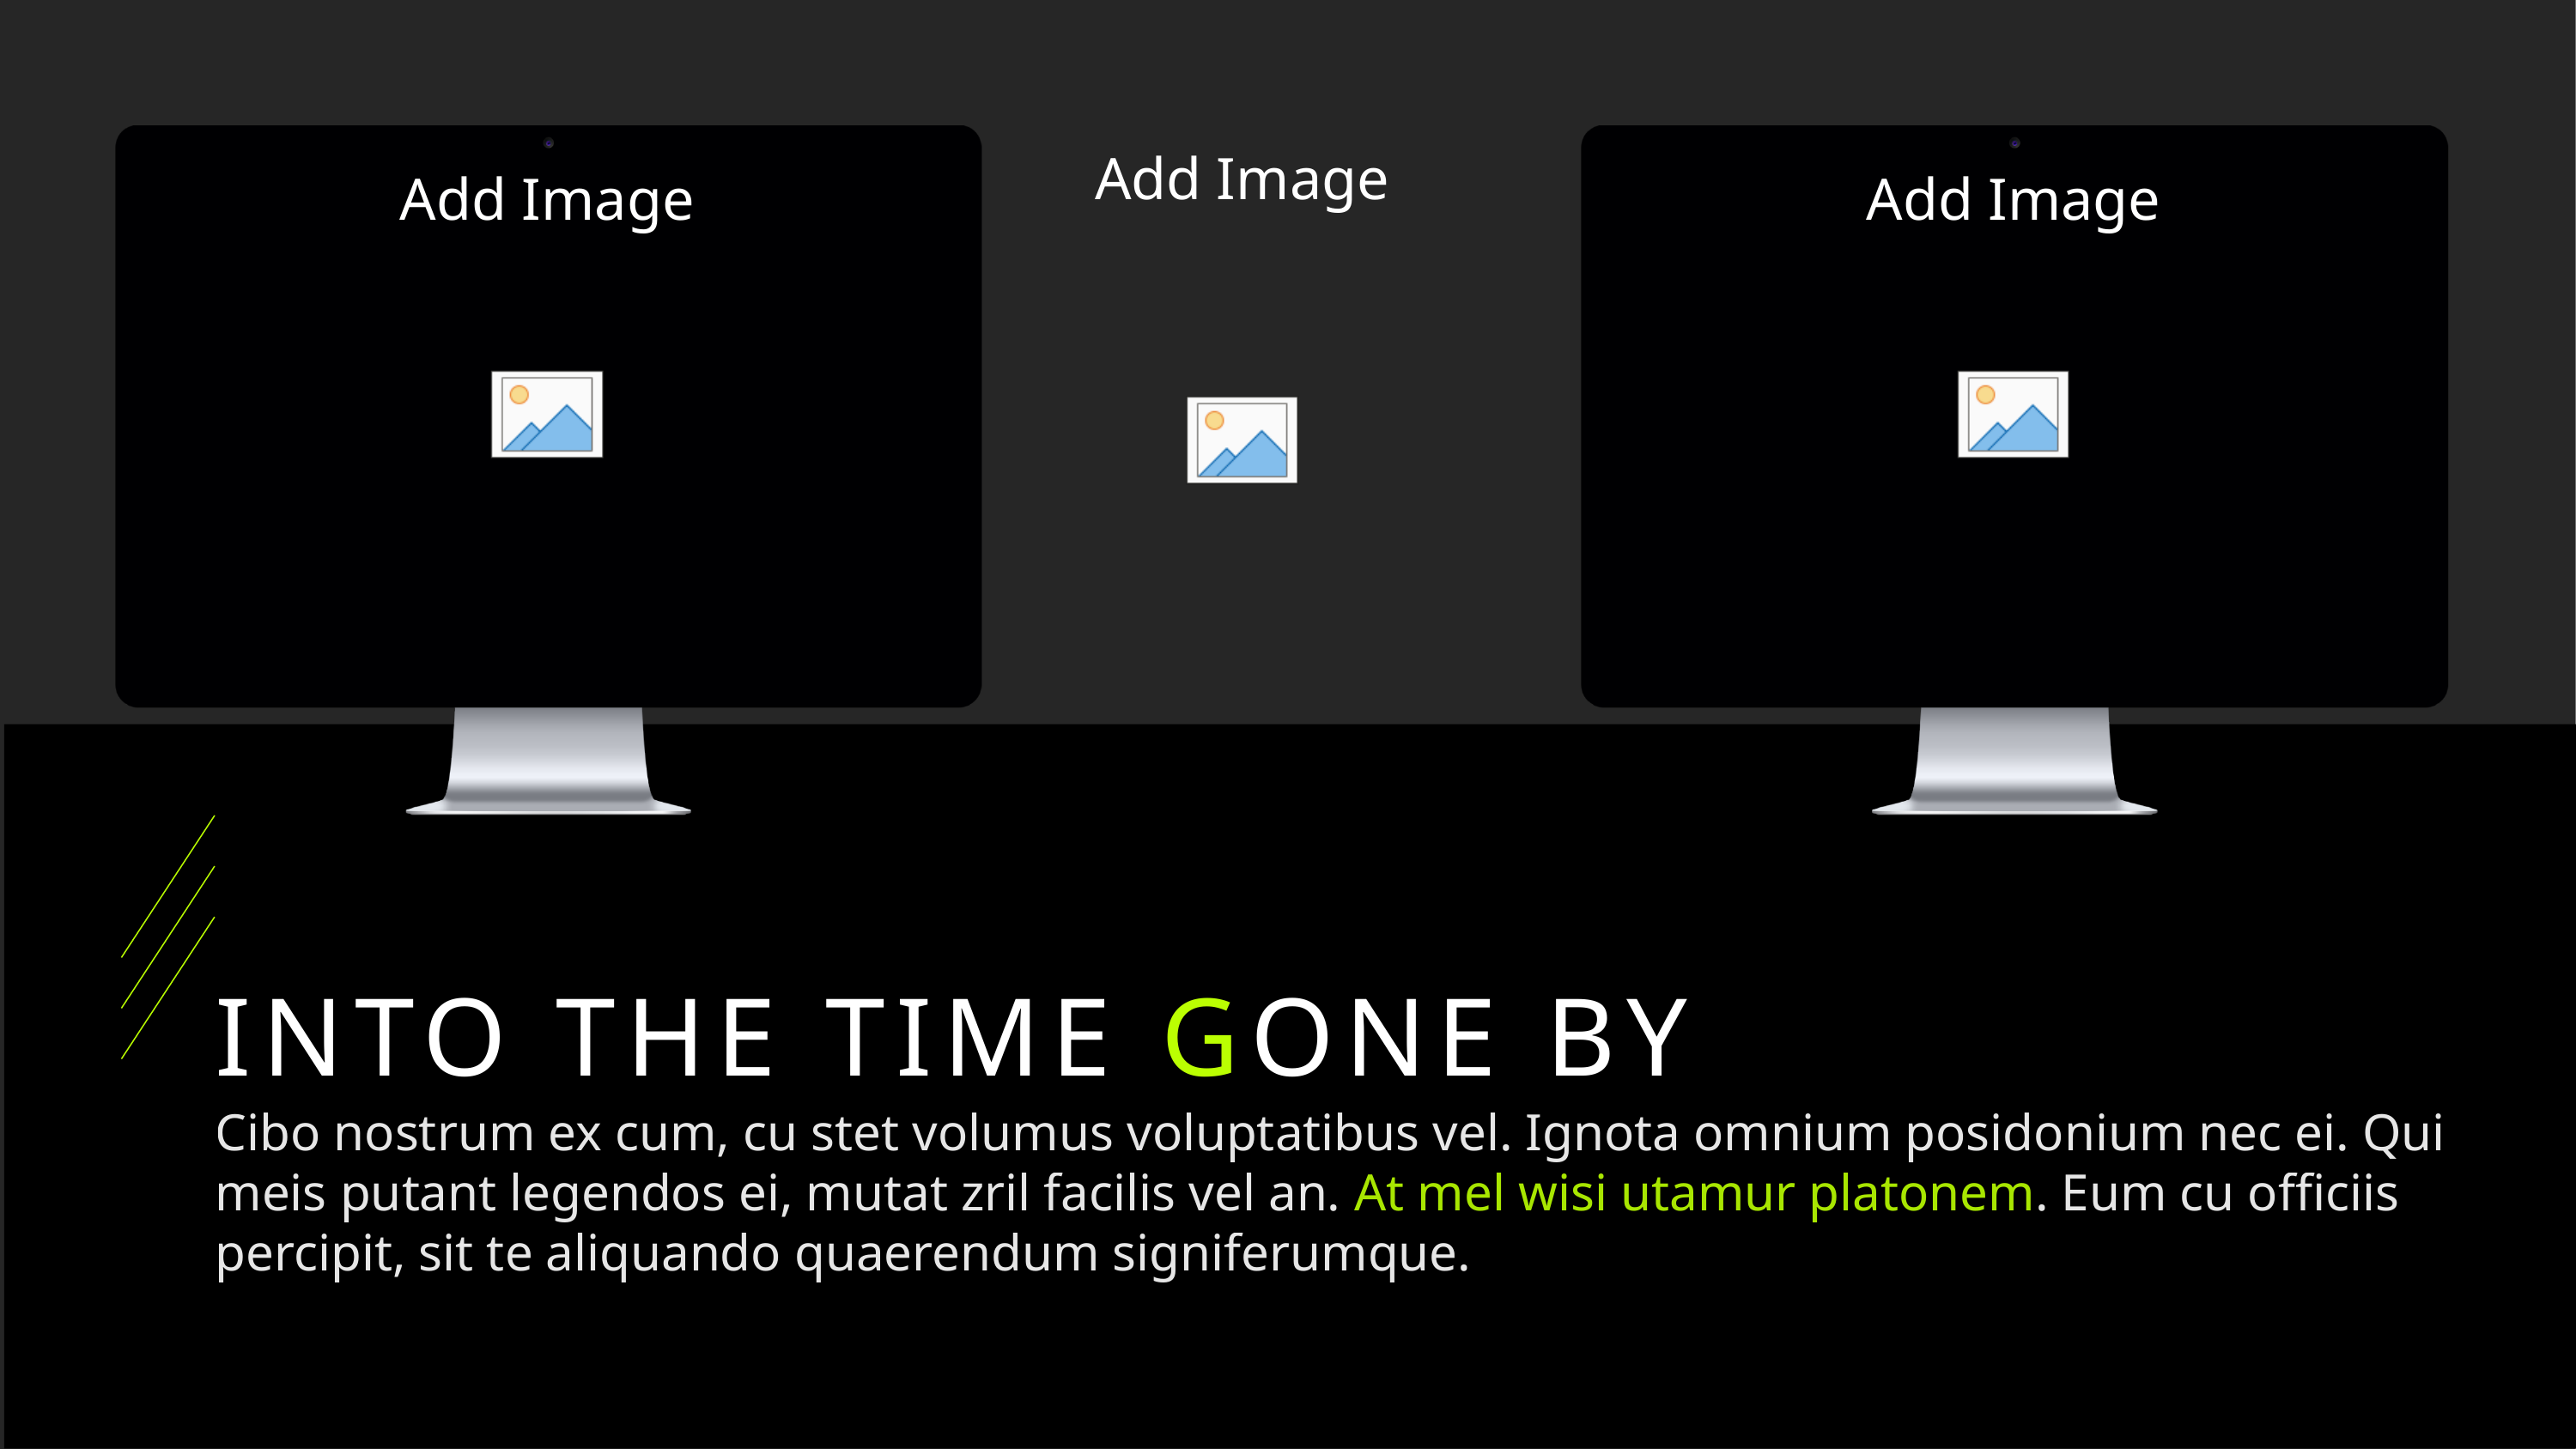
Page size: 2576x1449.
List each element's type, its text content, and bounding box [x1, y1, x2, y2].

title INTO THE TIME GONE BY [192, 957, 2475, 1088]
picture [30, 125, 2531, 833]
list Cibo nostrum ex cum, cu stet volumus voluptatibus vel. Ignota omnium posidonium nec ei. Qui meis putant legendos ei, mutat zril facilis vel an. At mel wisi utamur platonem. Eum cu officiis percipit, sit te aliquando quaerendum signiferumque. [192, 1088, 2475, 1363]
